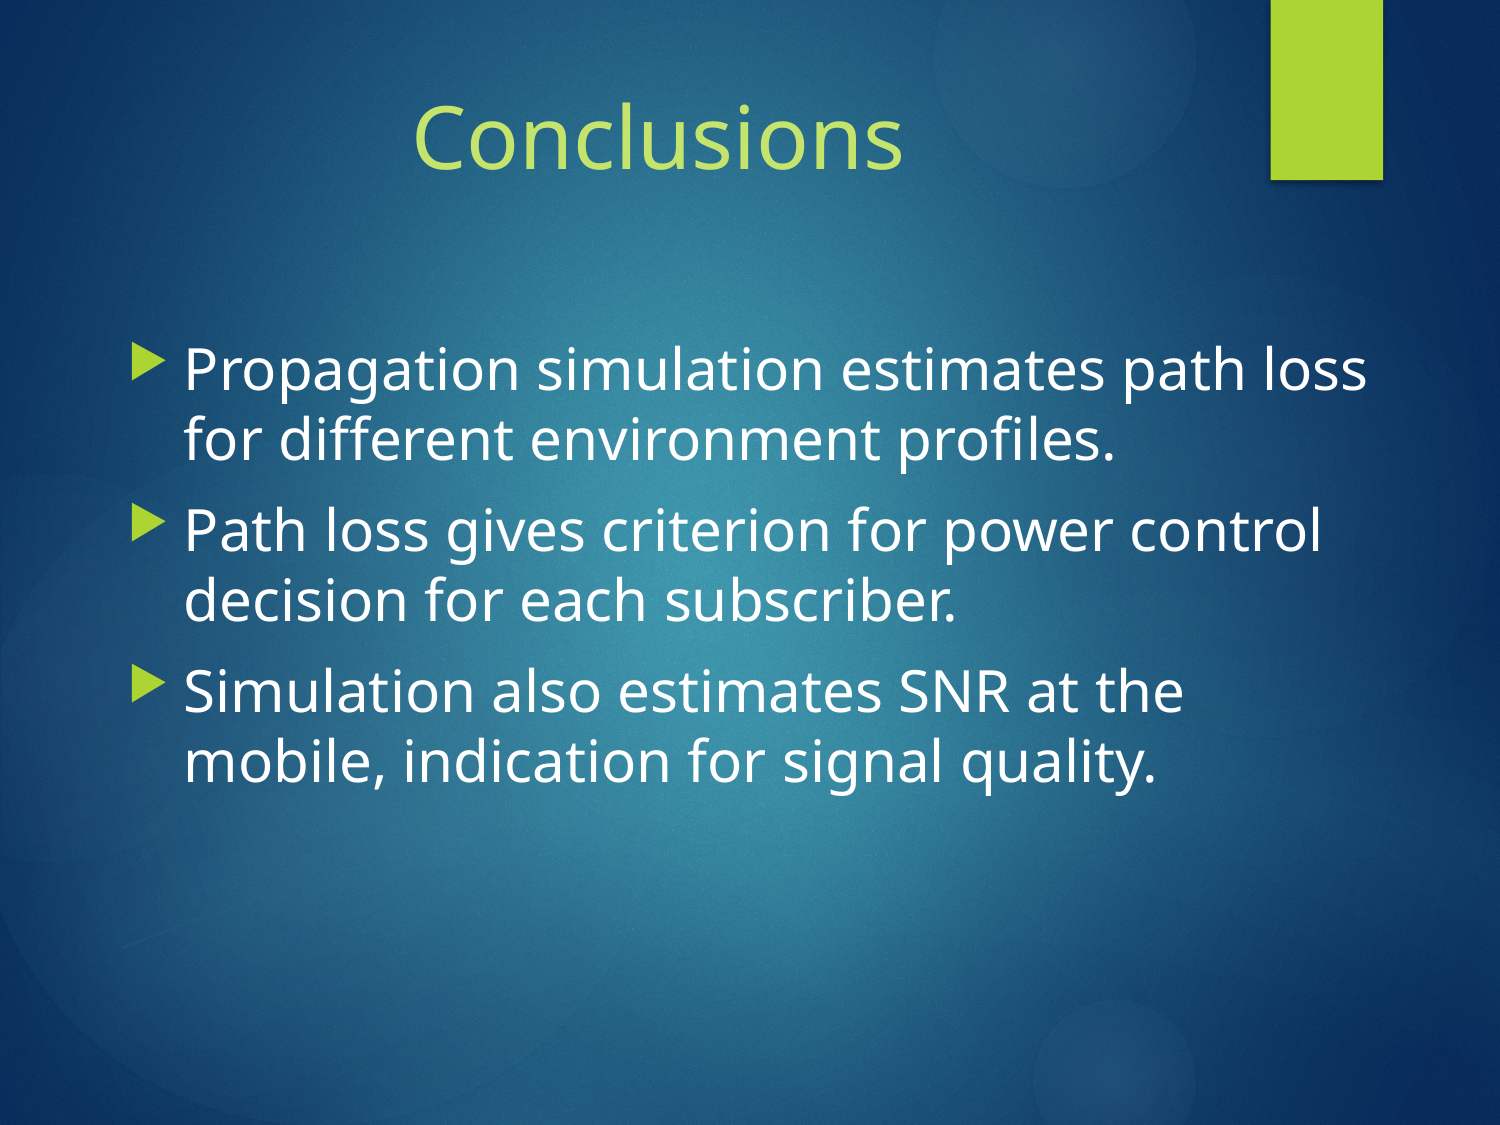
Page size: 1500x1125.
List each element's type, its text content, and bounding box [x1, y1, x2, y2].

title Conclusions [79, 74, 1237, 304]
list Propagation simulation estimates path loss for different environment profiles. Path loss gives criterion for power control decision for each subscriber. Simulation also estimates SNR at the mobile, indication for signal quality. [112, 324, 1388, 1000]
